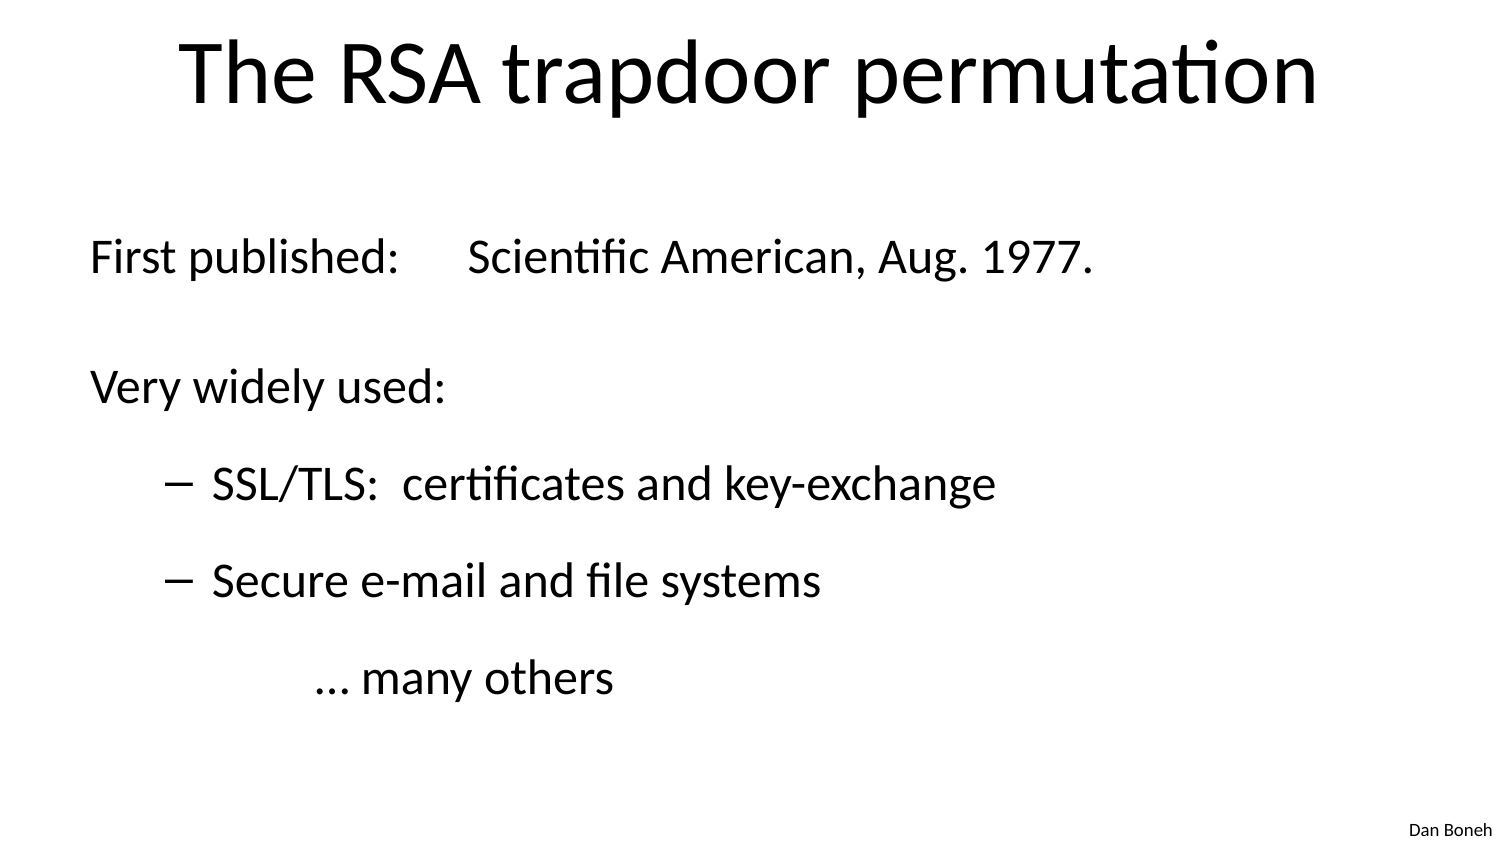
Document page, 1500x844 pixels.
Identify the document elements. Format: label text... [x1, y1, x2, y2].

title The RSA trapdoor permutation [75, 0, 1425, 138]
list First published: Scientific American, Aug. 1977. Very widely used: SSL/TLS: certificates and key-exchange Secure e-mail and file systems … many others [75, 215, 1417, 747]
